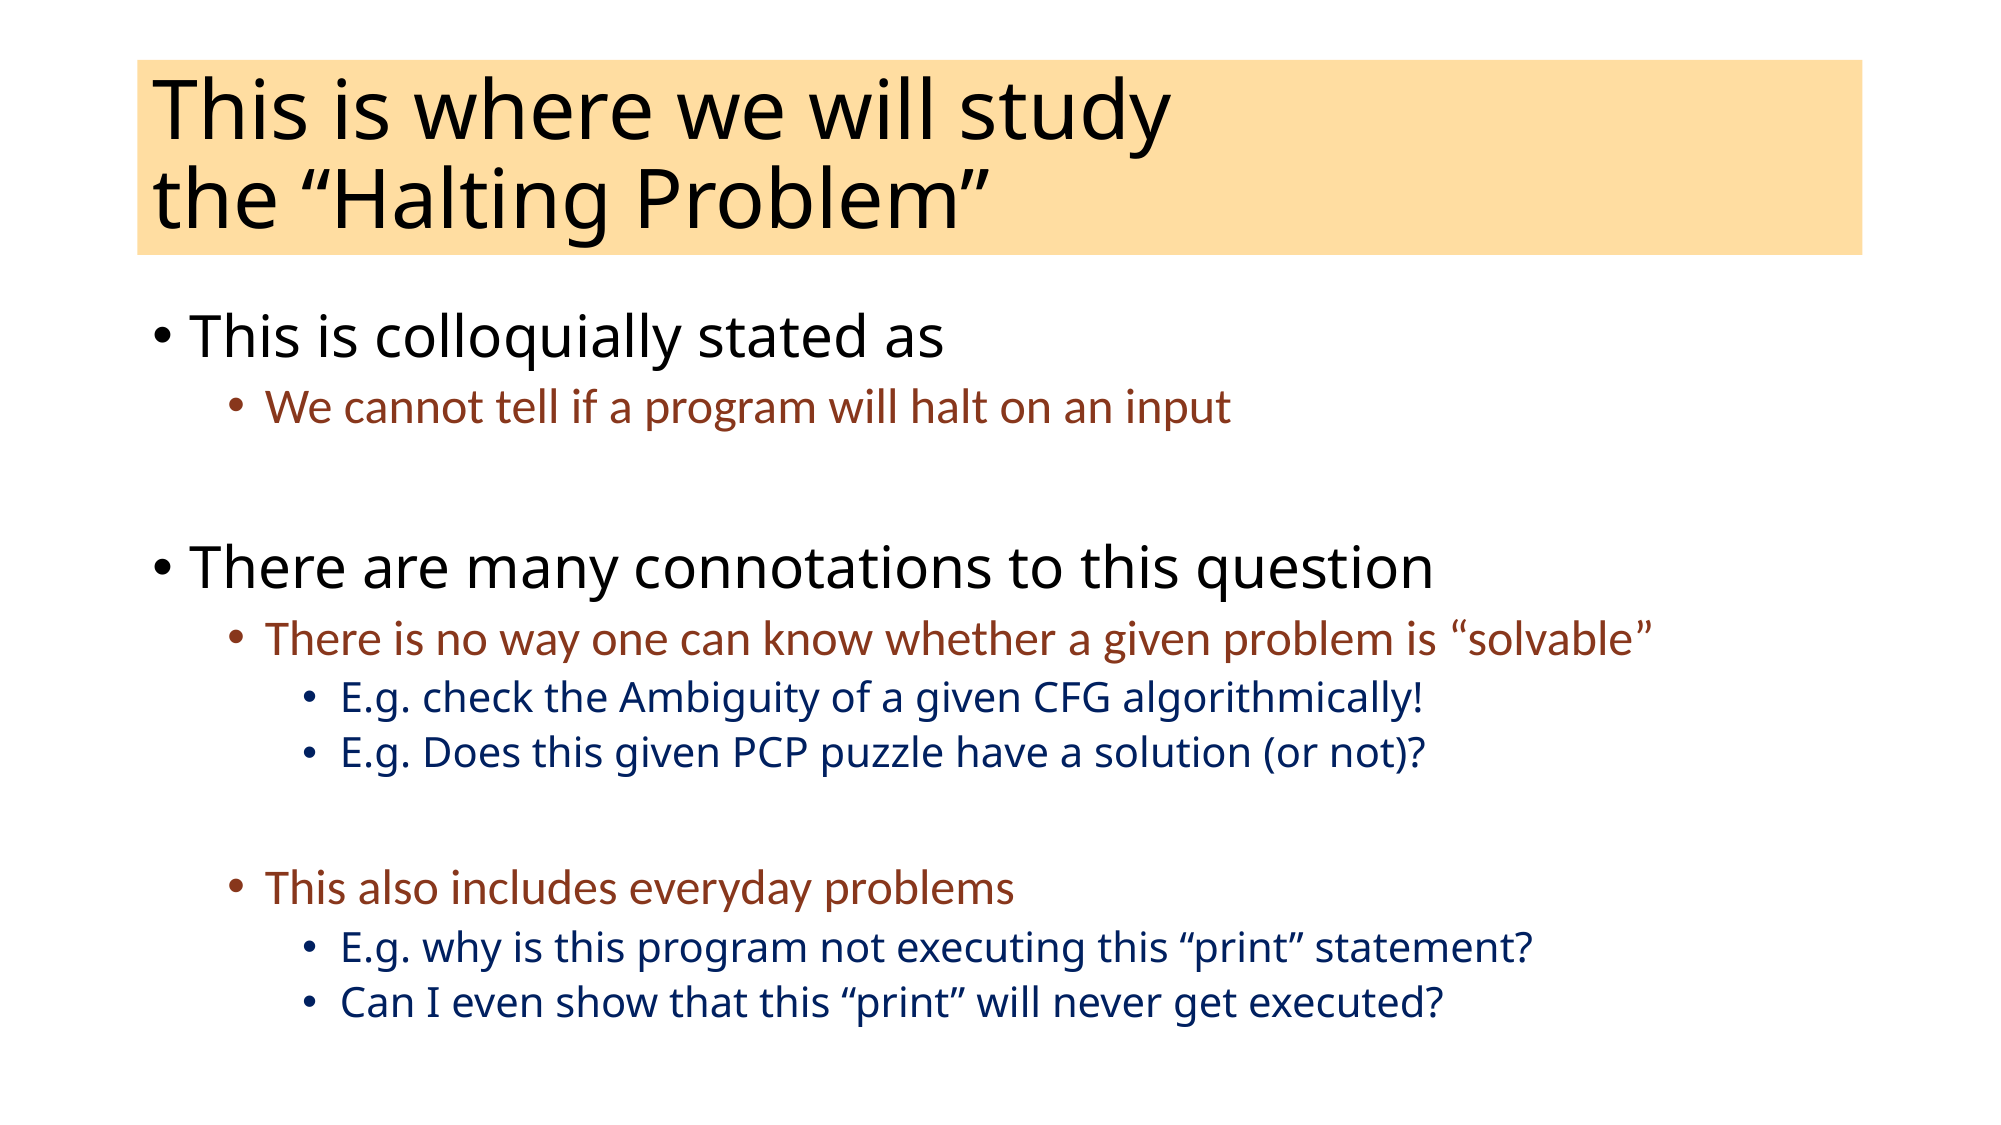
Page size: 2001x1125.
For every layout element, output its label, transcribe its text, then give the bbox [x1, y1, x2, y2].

title This is where we will study the “Halting Problem” [137, 59, 1863, 255]
list This is colloquially stated as We cannot tell if a program will halt on an input There are many connotations to this question There is no way one can know whether a given problem is “solvable” E.g. check the Ambiguity of a given CFG algorithmically! E.g. Does this given PCP puzzle have a solution (or not)? This also includes everyday problems E.g. why is this program not executing this “print” statement? Can I even show that this “print” will never get executed? [137, 299, 1863, 1014]
